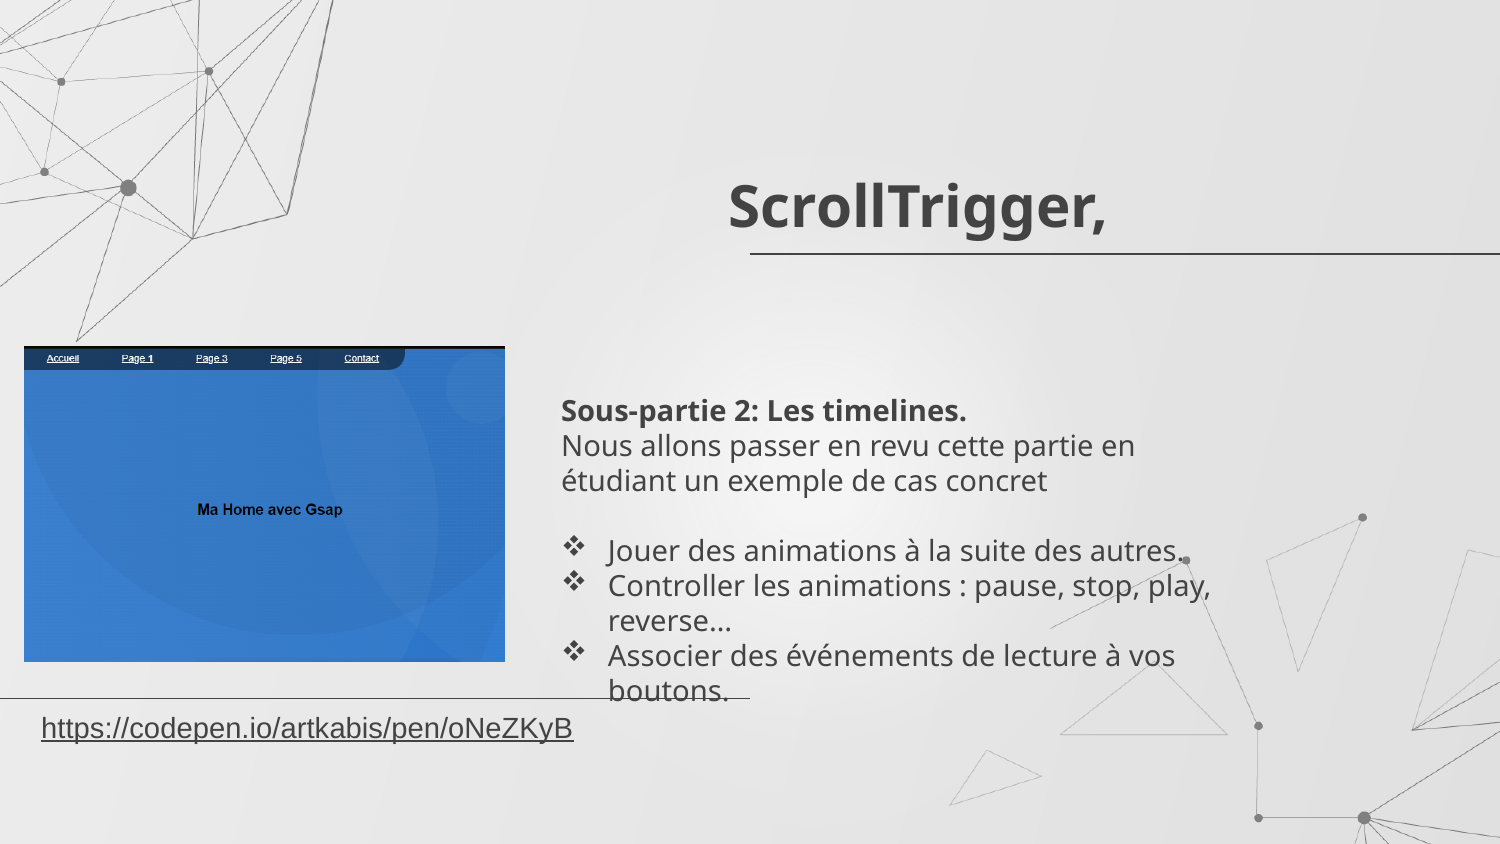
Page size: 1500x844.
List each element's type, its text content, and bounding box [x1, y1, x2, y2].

picture [0, 0, 1500, 844]
text_box https://codepen.io/artkabis/pen/oNeZKyB [26, 707, 596, 752]
subtitle Sous-partie 2: Les timelines. Nous allons passer en revu cette partie en étudiant un exemple de cas concret Jouer des animations à la suite des autres. Controller les animations : pause, stop, play, reverse… Associer des événements de lecture à vos boutons. [545, 377, 1236, 685]
title ScrollTrigger, [351, 61, 1500, 254]
